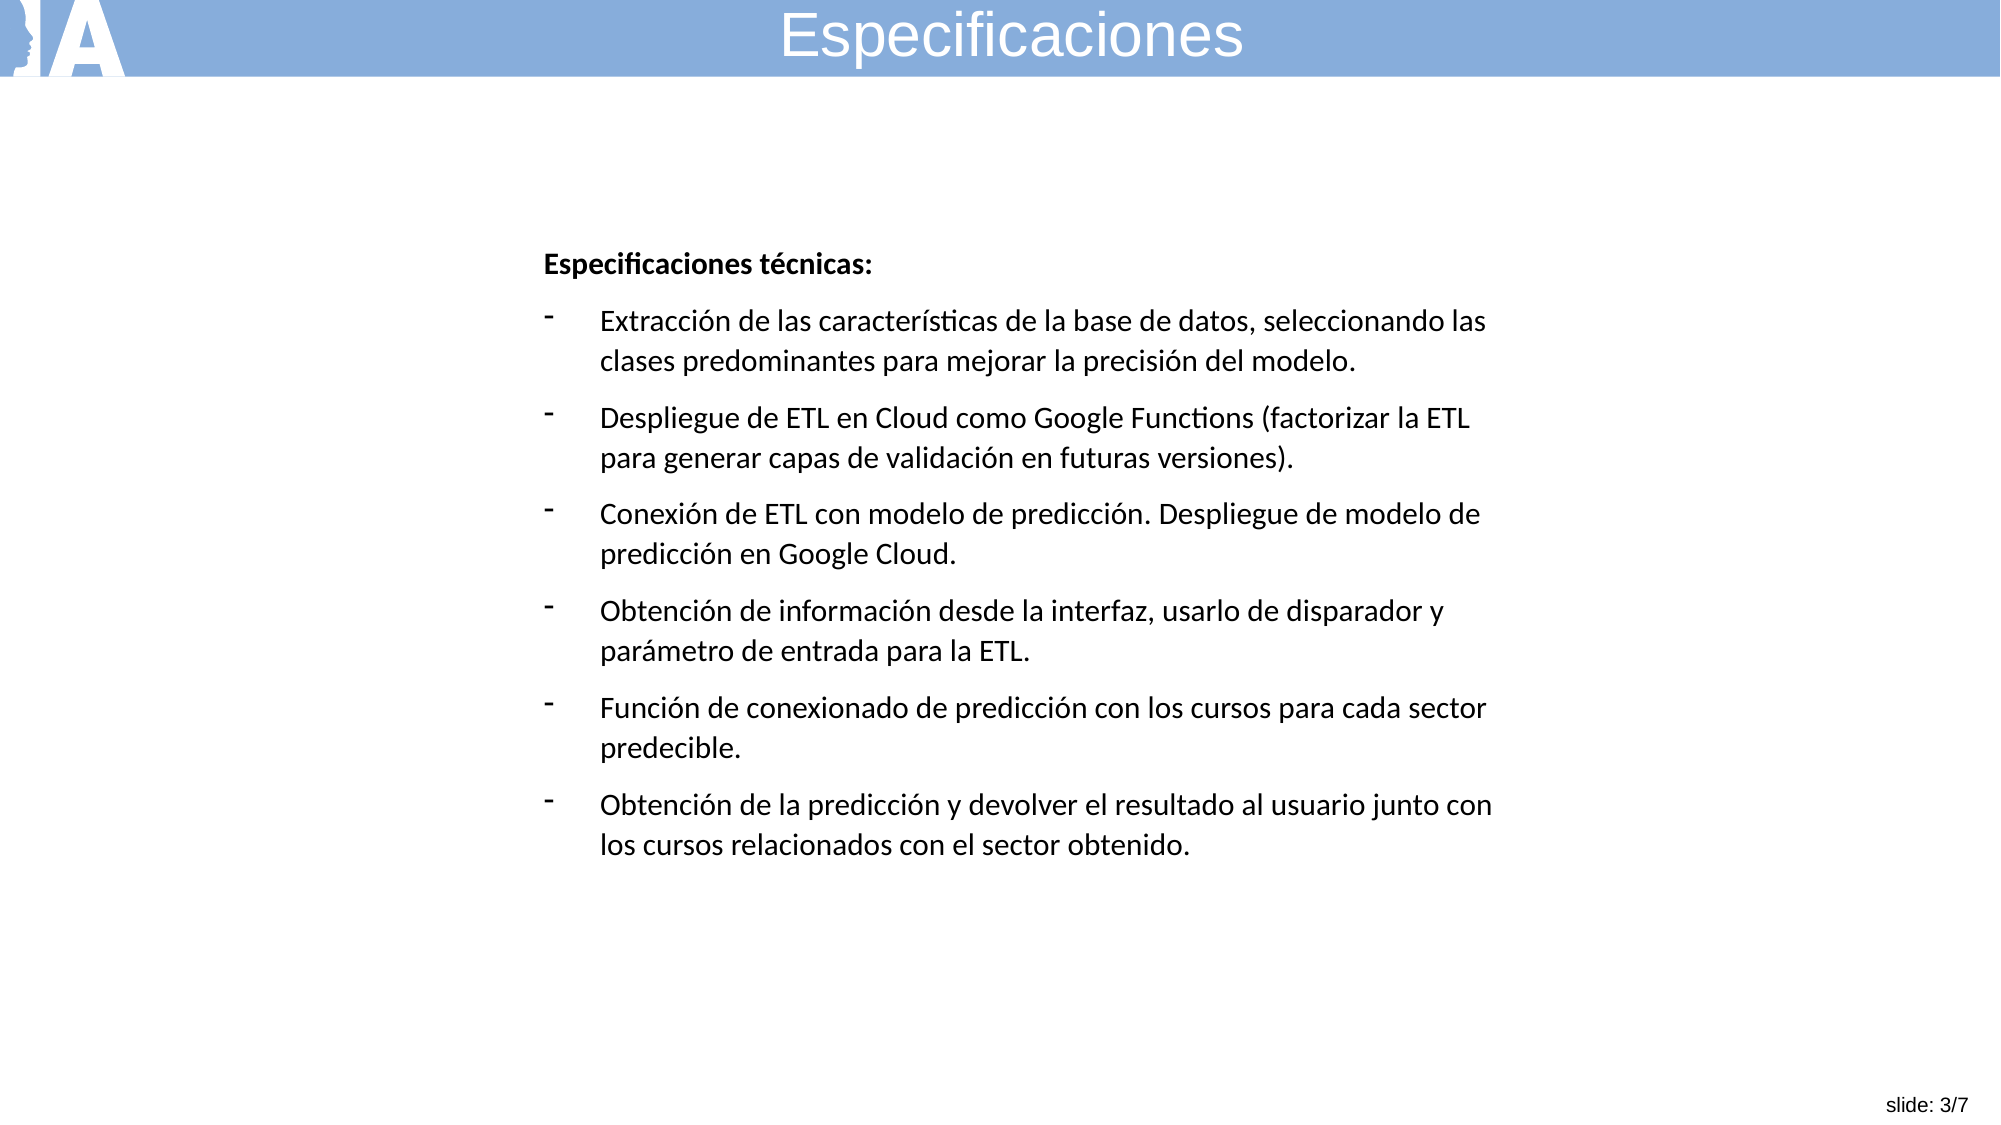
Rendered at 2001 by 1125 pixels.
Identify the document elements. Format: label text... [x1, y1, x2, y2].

list Especificaciones [623, 0, 1401, 74]
text_box Especificaciones técnicas: Extracción de las características de la base de datos, seleccionando las clases predominantes para mejorar la precisión del modelo. Despliegue de ETL en Cloud como Google Functions (factorizar la ETL para generar capas de validación en futuras versiones). Conexión de ETL con modelo de predicción. Despliegue de modelo de predicción en Google Cloud. Obtención de información desde la interfaz, usarlo de disparador y parámetro de entrada para la ETL. Función de conexionado de predicción con los cursos para cada sector predecible. Obtención de la predicción y devolver el resultado al usuario junto con los cursos relacionados con el sector obtenido. [528, 233, 1529, 869]
text_box slide: 3/7 [1854, 1083, 2000, 1125]
